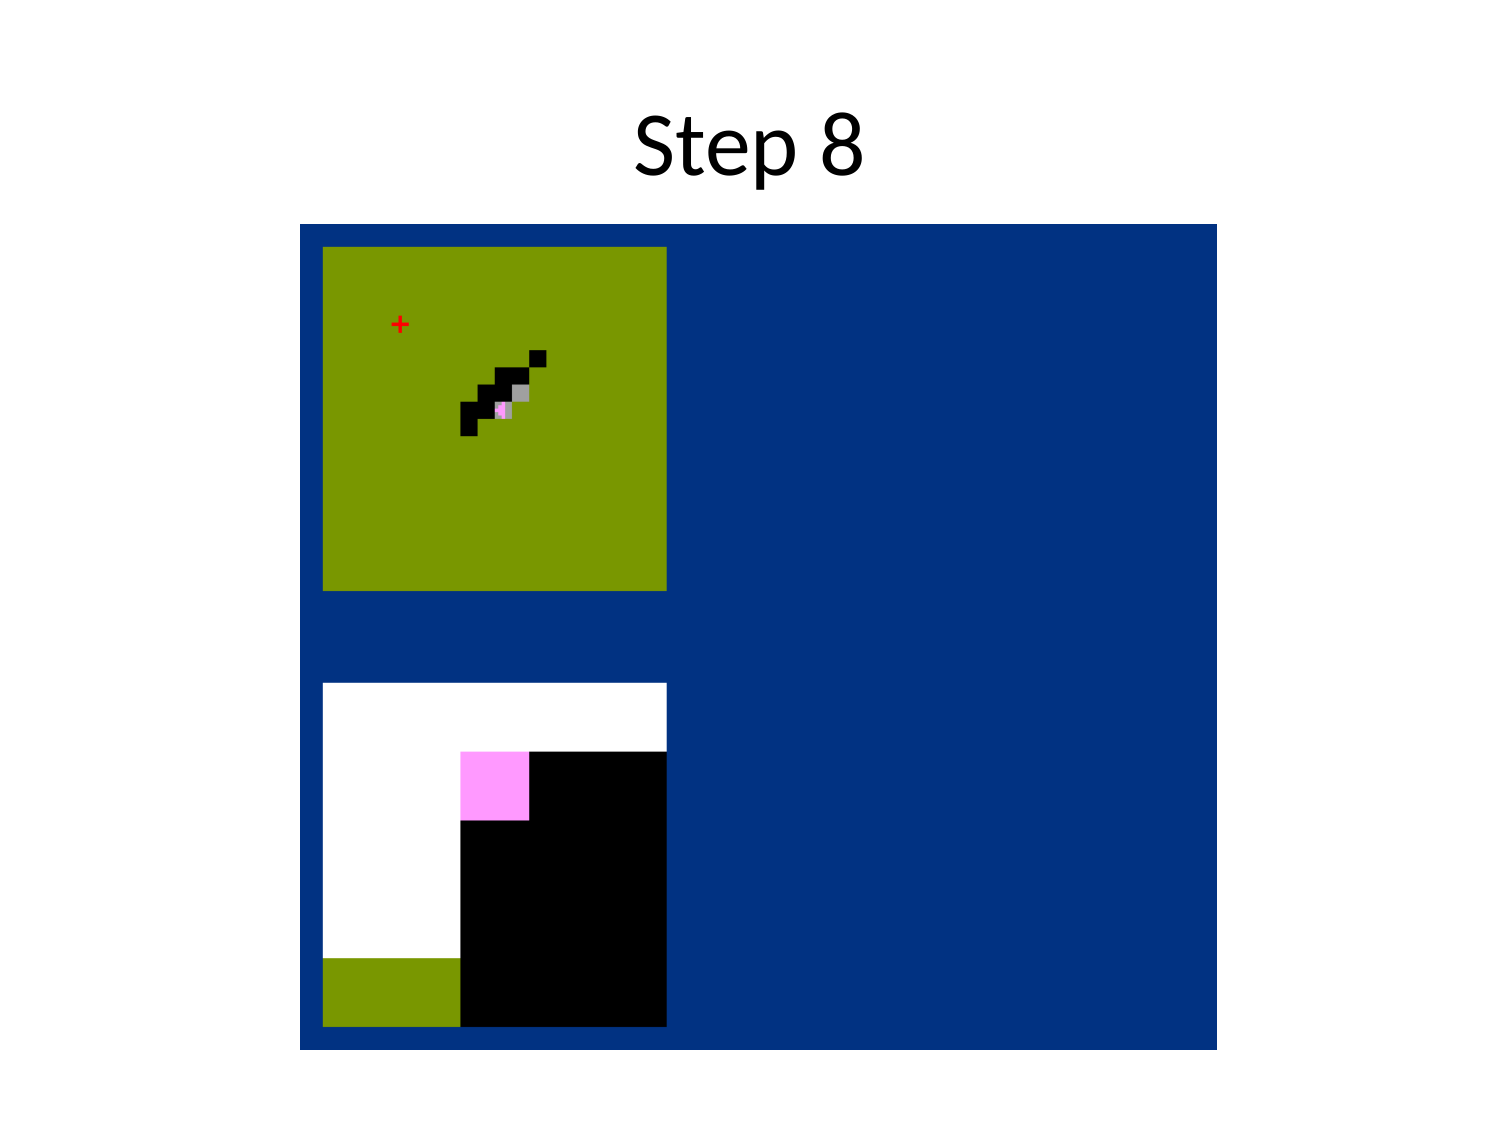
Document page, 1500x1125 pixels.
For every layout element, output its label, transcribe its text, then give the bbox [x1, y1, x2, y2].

title Step 8 [75, 45, 1425, 233]
picture [299, 224, 1217, 1051]
